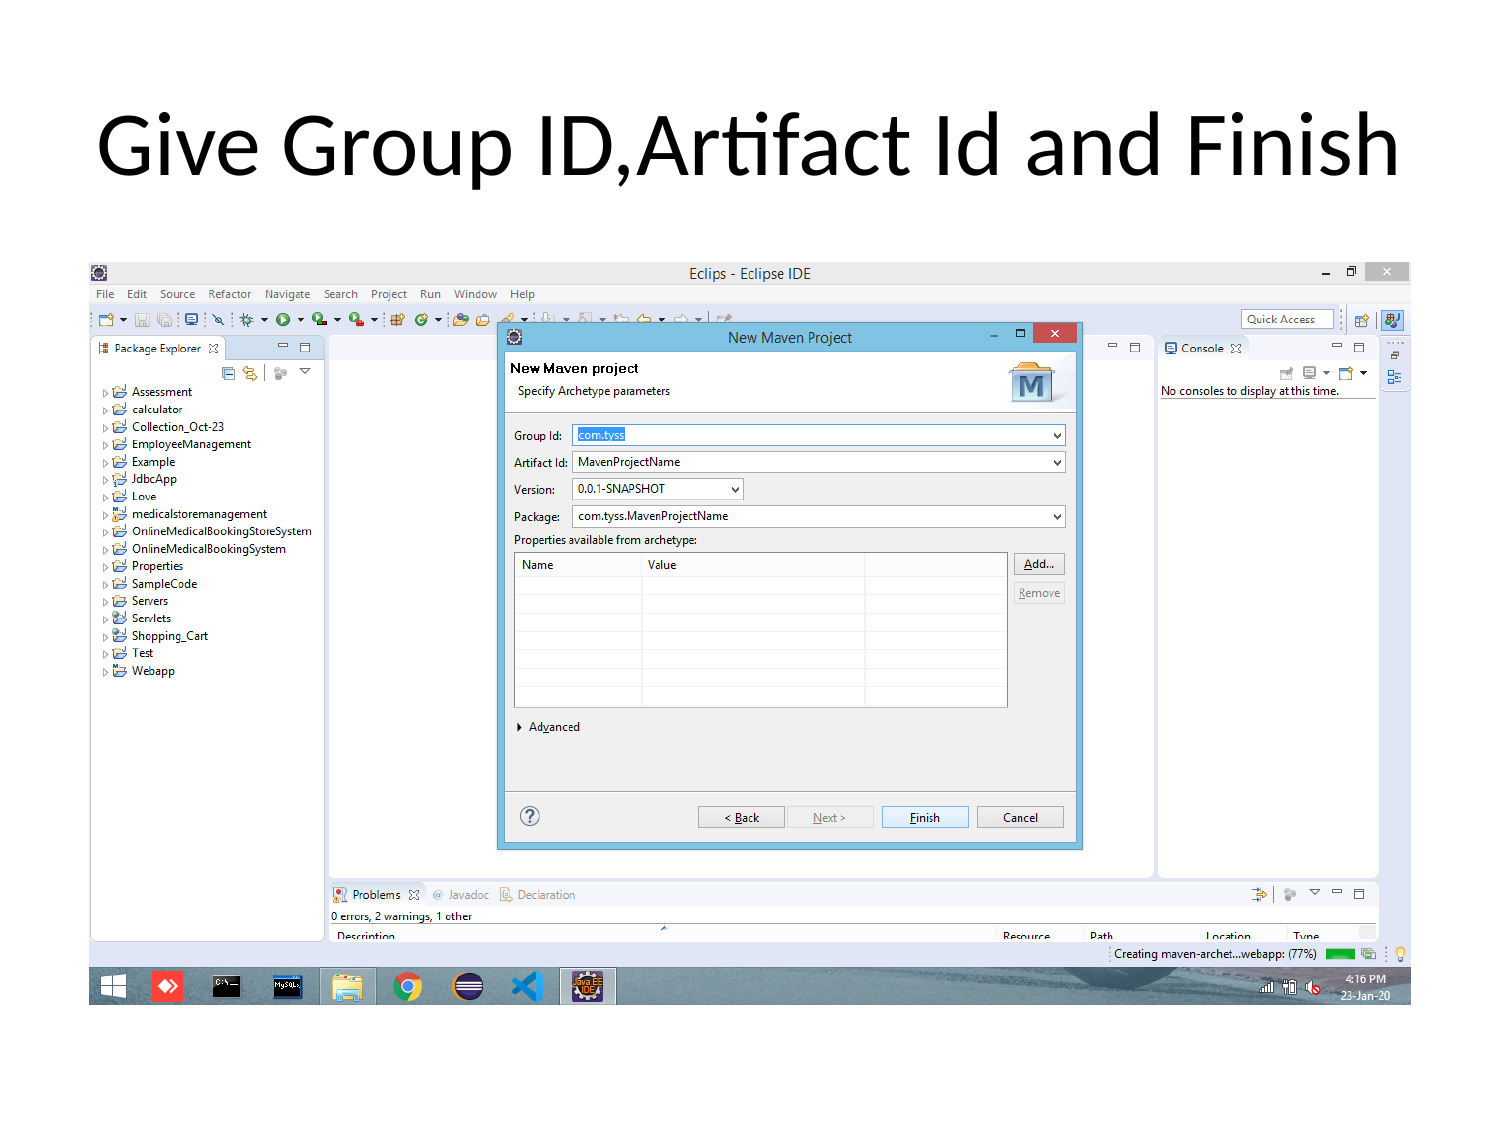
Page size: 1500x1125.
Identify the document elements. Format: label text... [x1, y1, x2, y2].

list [89, 262, 1411, 1006]
title Give Group ID,Artifact Id and Finish [75, 45, 1425, 233]
